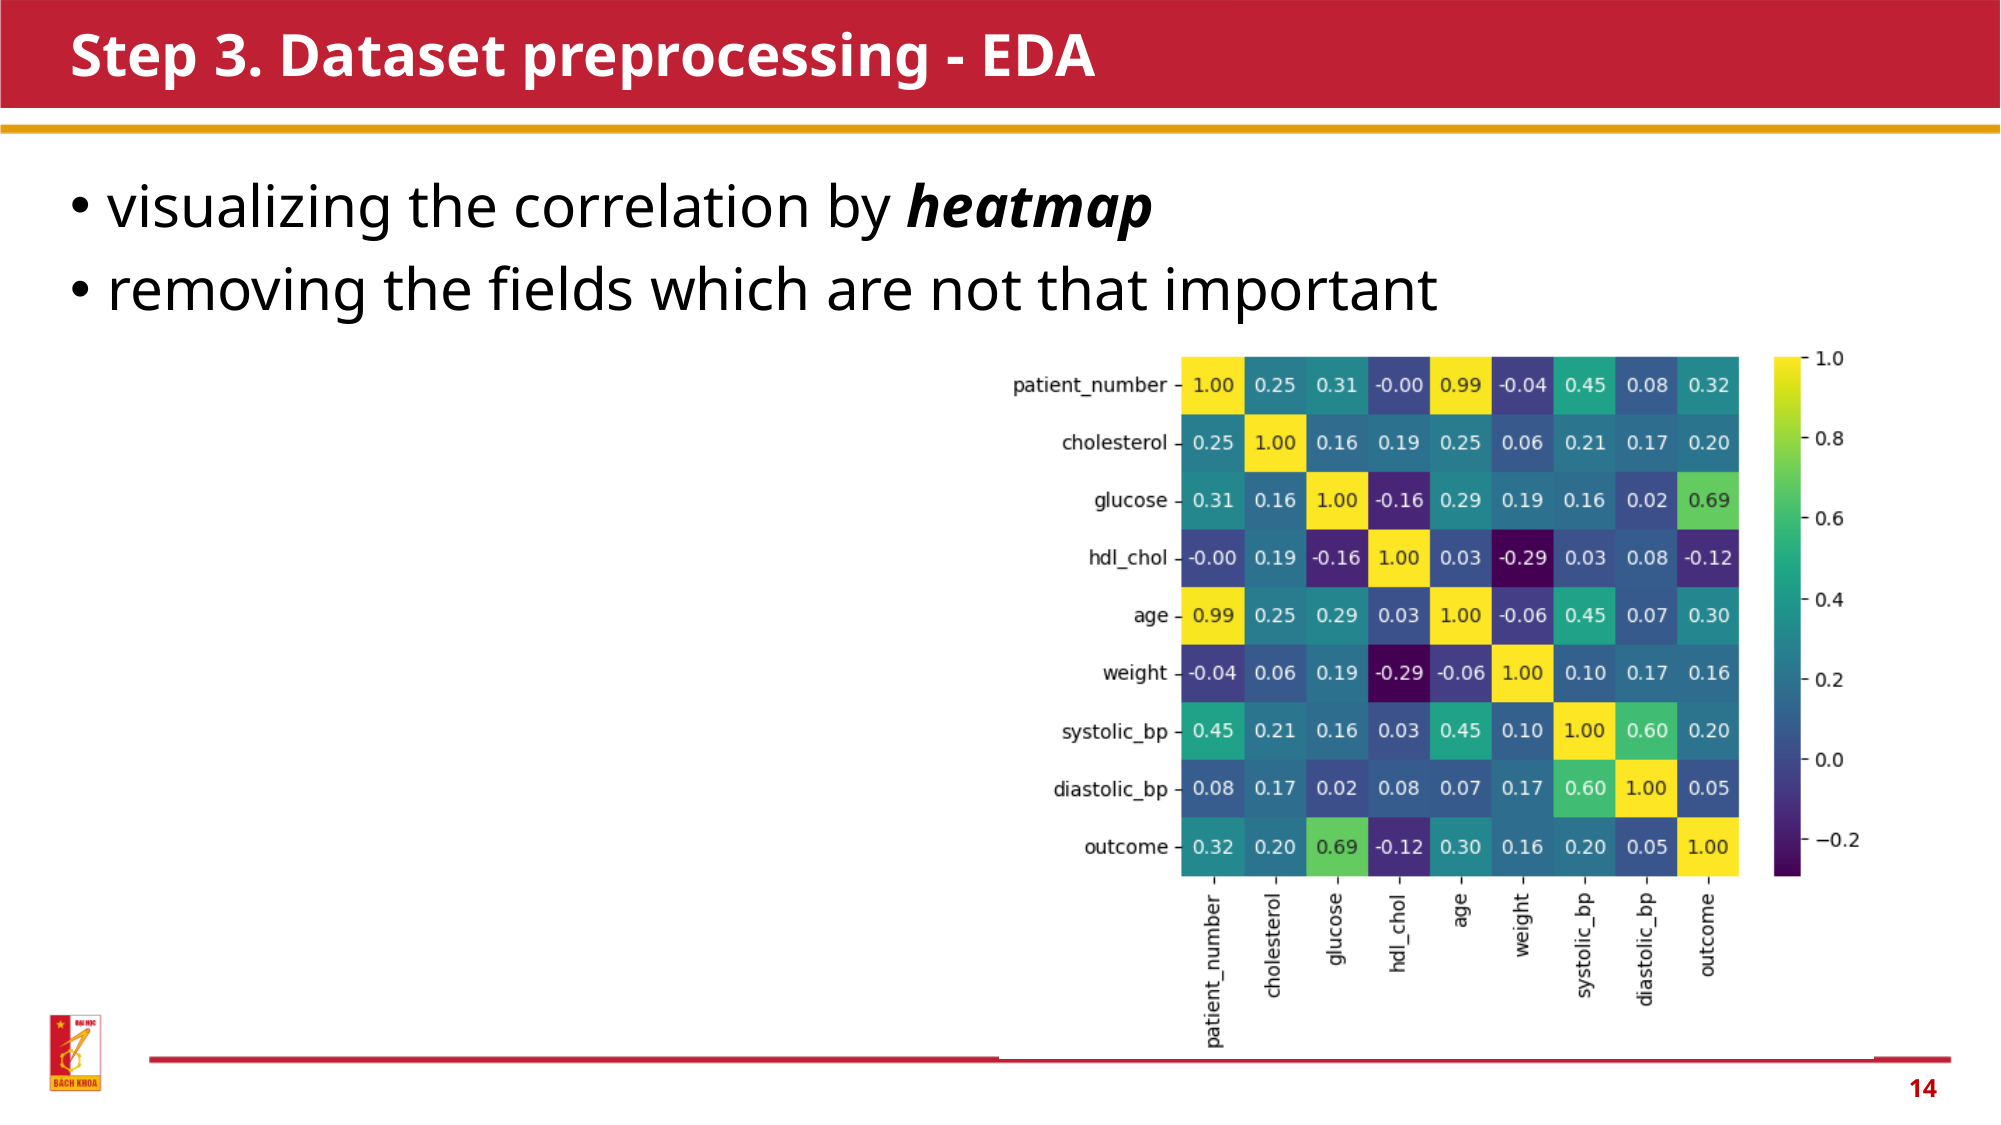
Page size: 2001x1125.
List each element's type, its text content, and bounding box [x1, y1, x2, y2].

picture [0, 0, 2001, 1125]
title Step 3. Dataset preprocessing - EDA [55, 18, 1945, 90]
list visualizing the correlation by heatmap removing the fields which are not that important [55, 169, 1945, 980]
slide_number 14 [1502, 1065, 1953, 1125]
